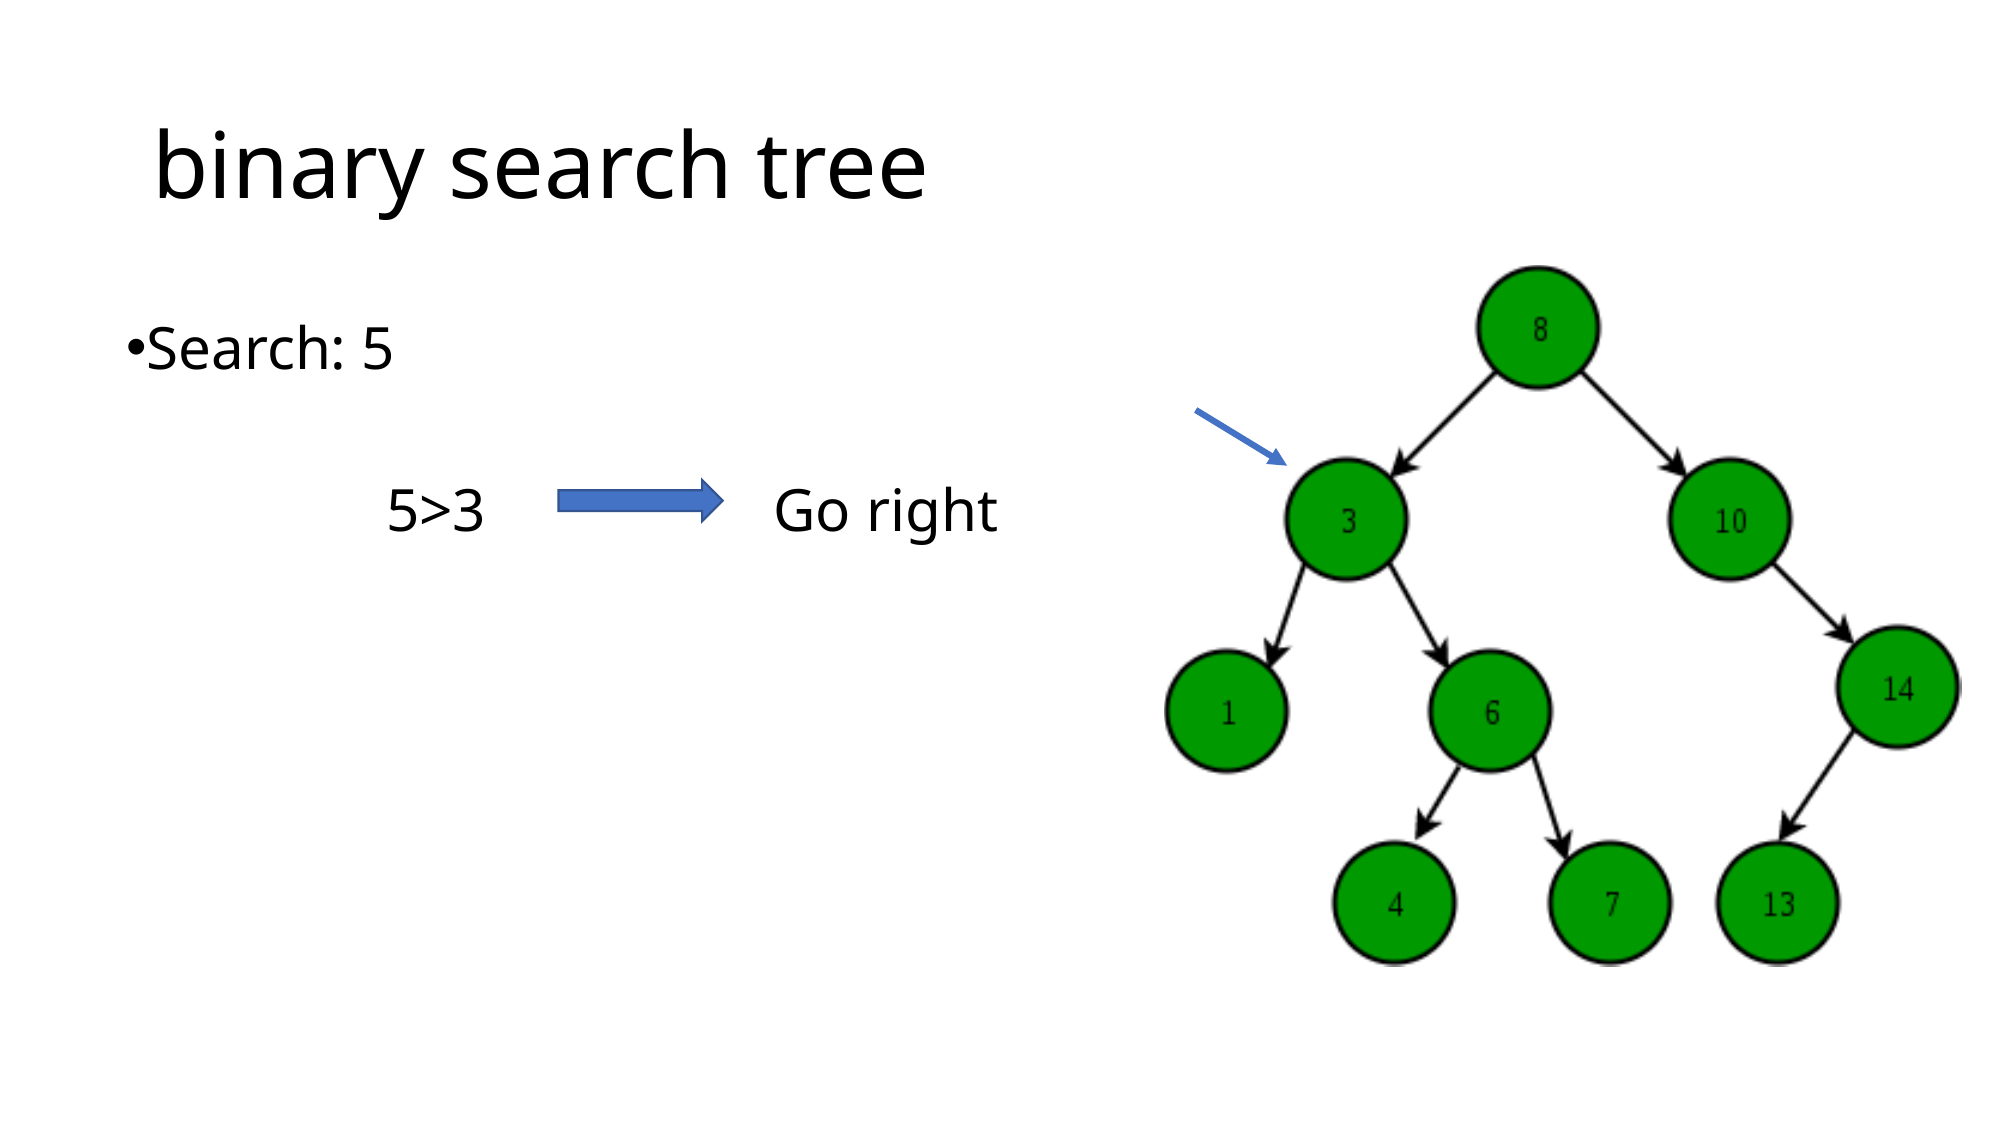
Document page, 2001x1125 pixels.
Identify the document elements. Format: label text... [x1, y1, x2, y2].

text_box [1195, 409, 1288, 466]
title binary search tree [137, 59, 1863, 278]
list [1164, 265, 1962, 967]
text_box Search: 5 [111, 304, 1164, 434]
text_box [371, 465, 1096, 552]
